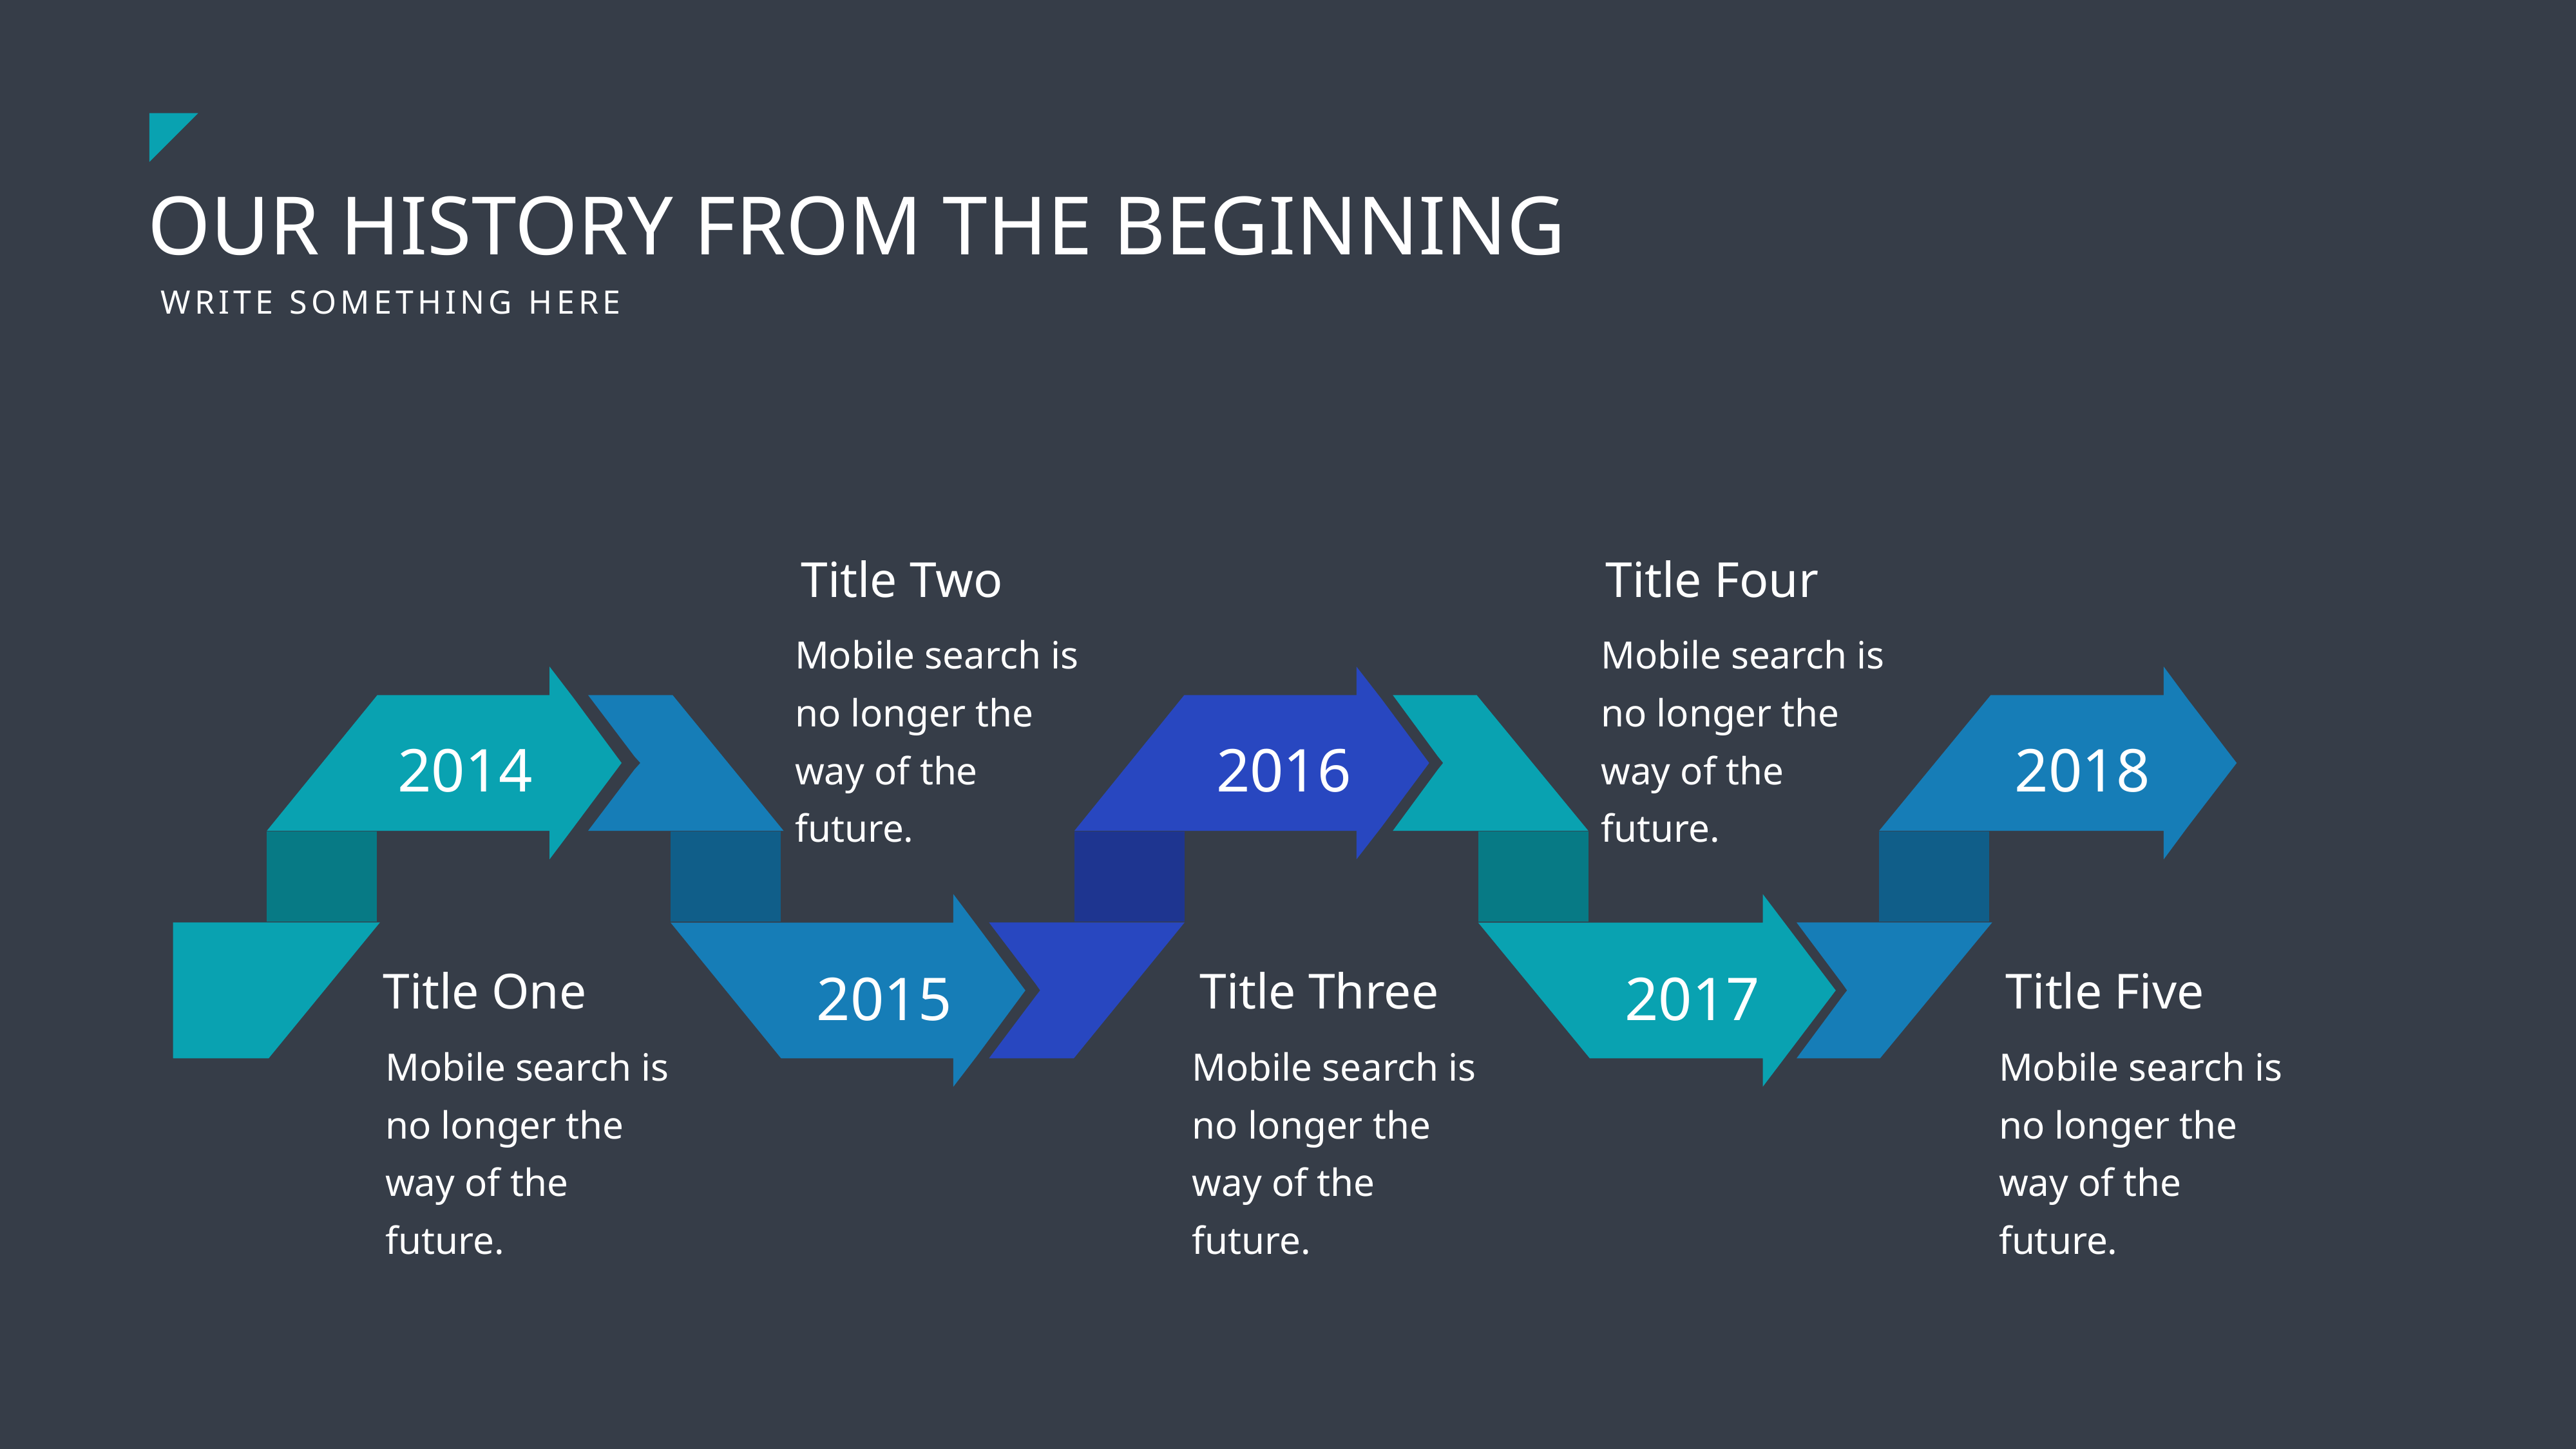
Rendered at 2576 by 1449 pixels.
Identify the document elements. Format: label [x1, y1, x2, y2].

text_box [173, 544, 2329, 1211]
text_box [138, 113, 1690, 326]
